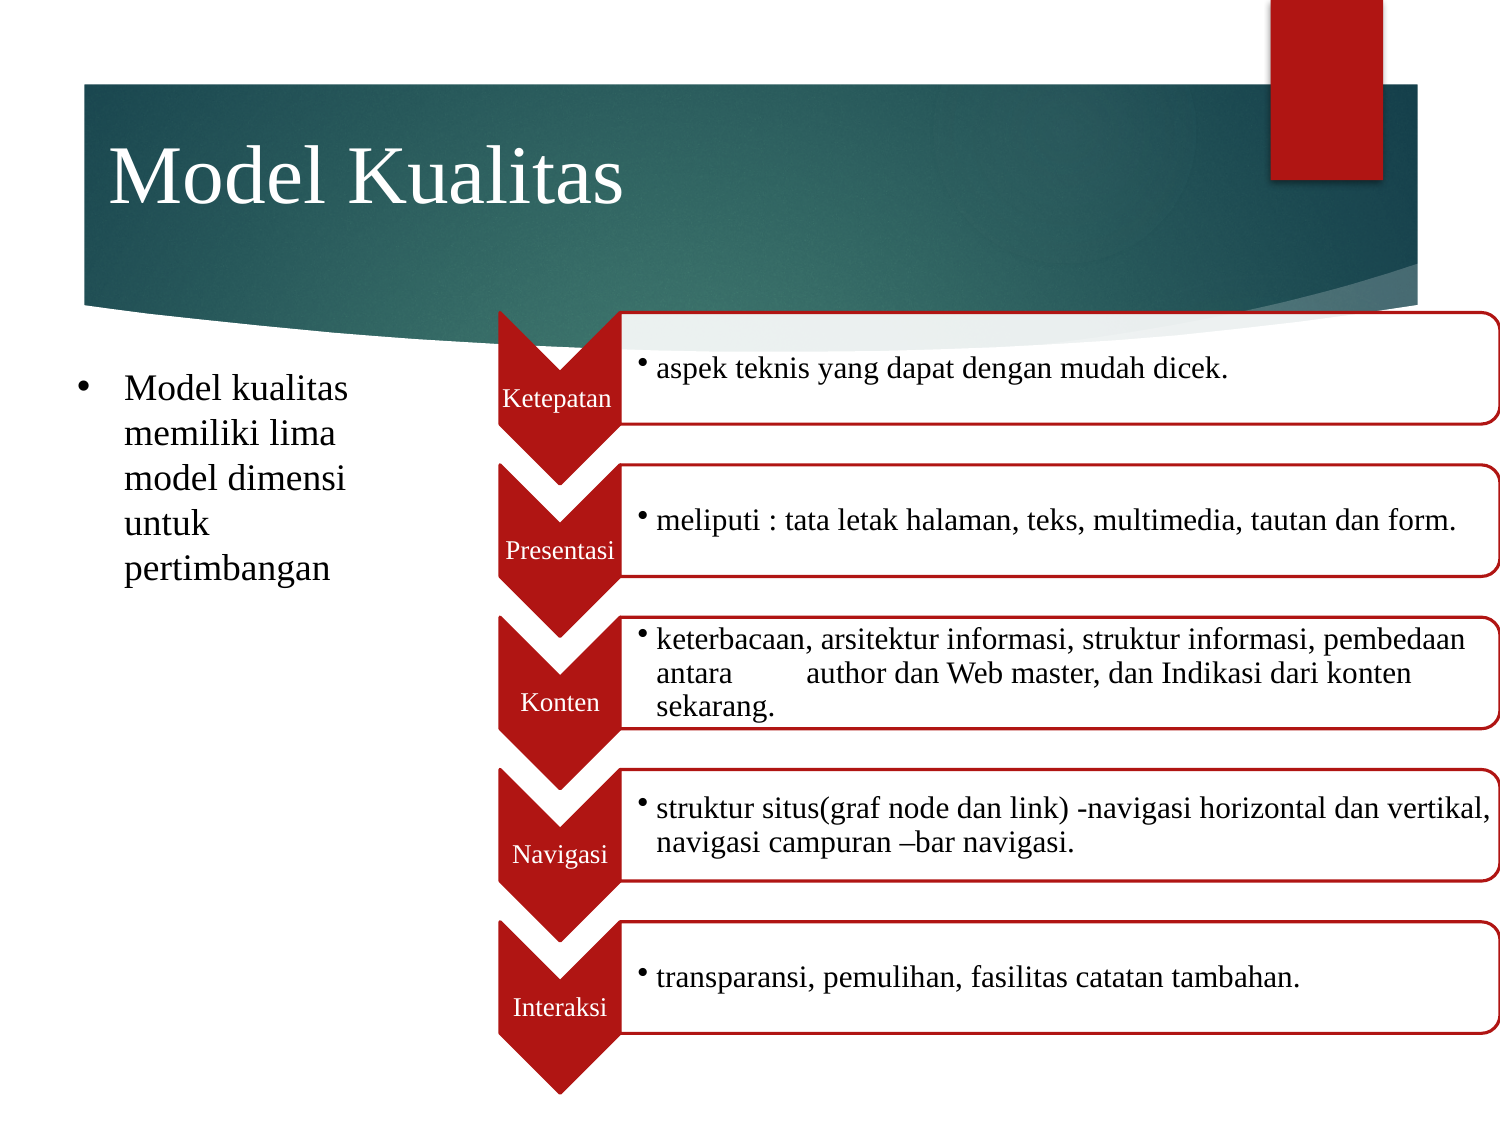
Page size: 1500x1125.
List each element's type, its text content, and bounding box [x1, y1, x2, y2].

text_box Model kualitas memiliki lima model dimensi untuk pertimbangan [62, 355, 438, 596]
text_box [499, 312, 1500, 1094]
title Model Kualitas [94, 112, 1444, 228]
